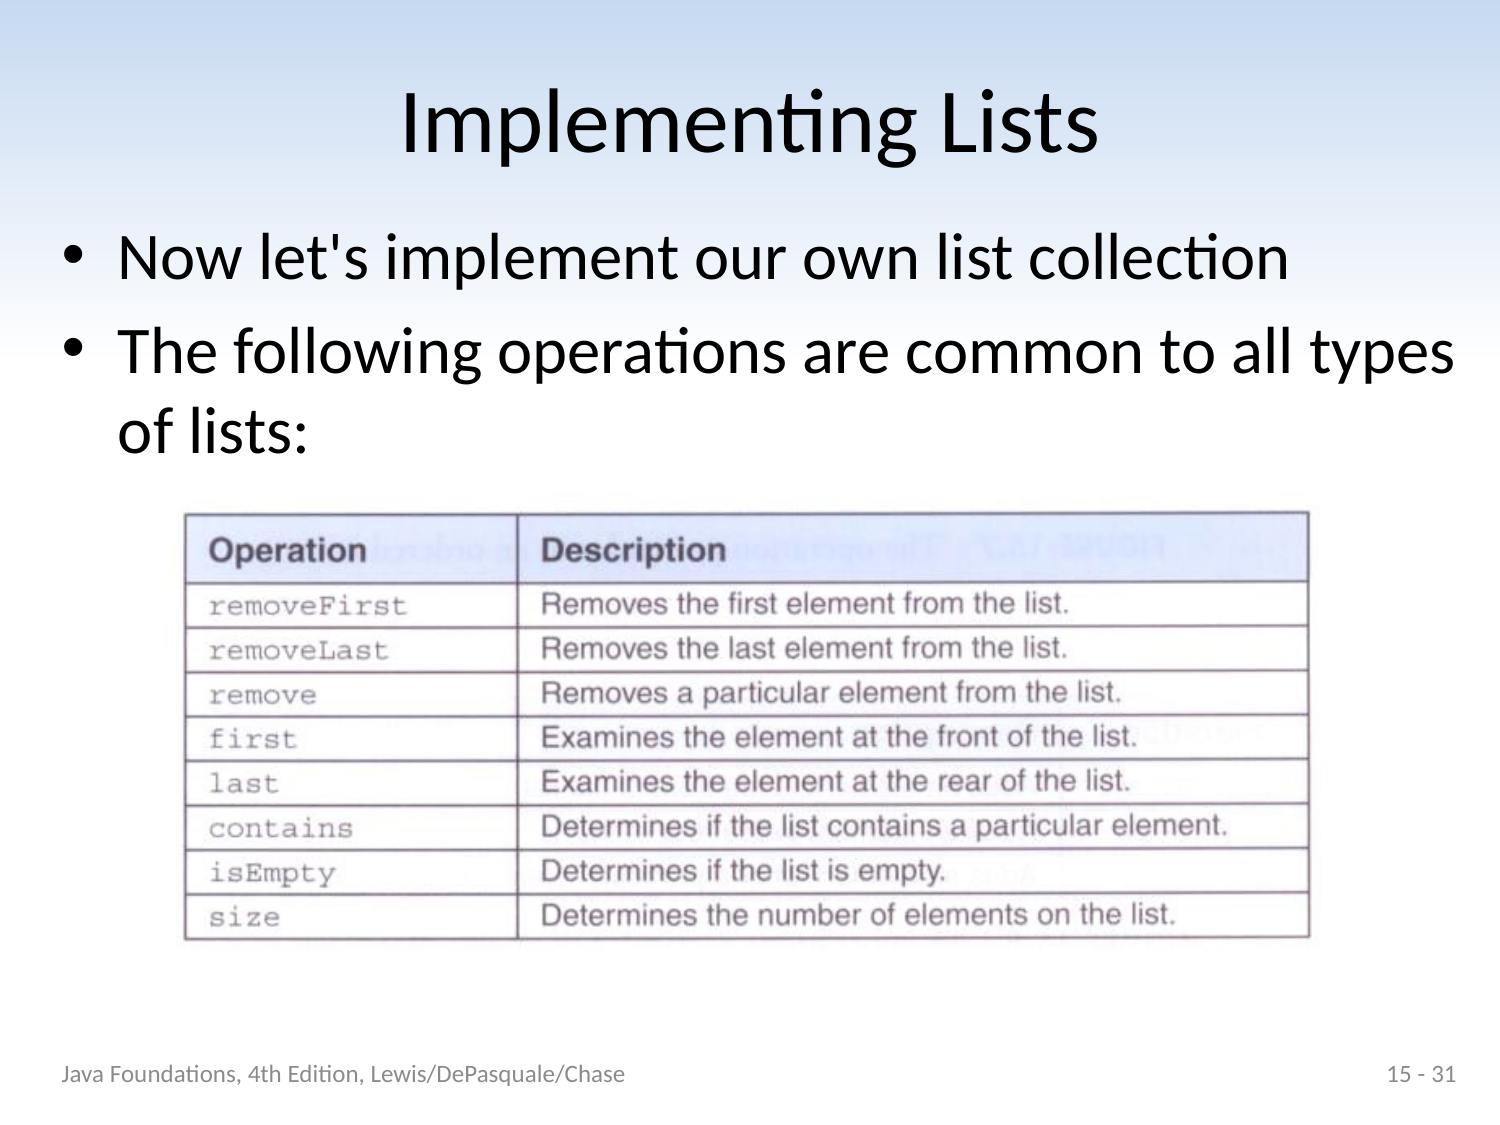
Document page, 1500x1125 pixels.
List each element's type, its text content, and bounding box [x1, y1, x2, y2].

title Implementing Lists [28, 45, 1473, 186]
picture [164, 493, 1328, 954]
footer Java Foundations, 4th Edition, Lewis/DePasquale/Chase [46, 1042, 1121, 1103]
list Now let's implement our own list collection The following operations are common to all types of lists: [46, 205, 1473, 1043]
slide_number 15 - 31 [1121, 1042, 1472, 1103]
